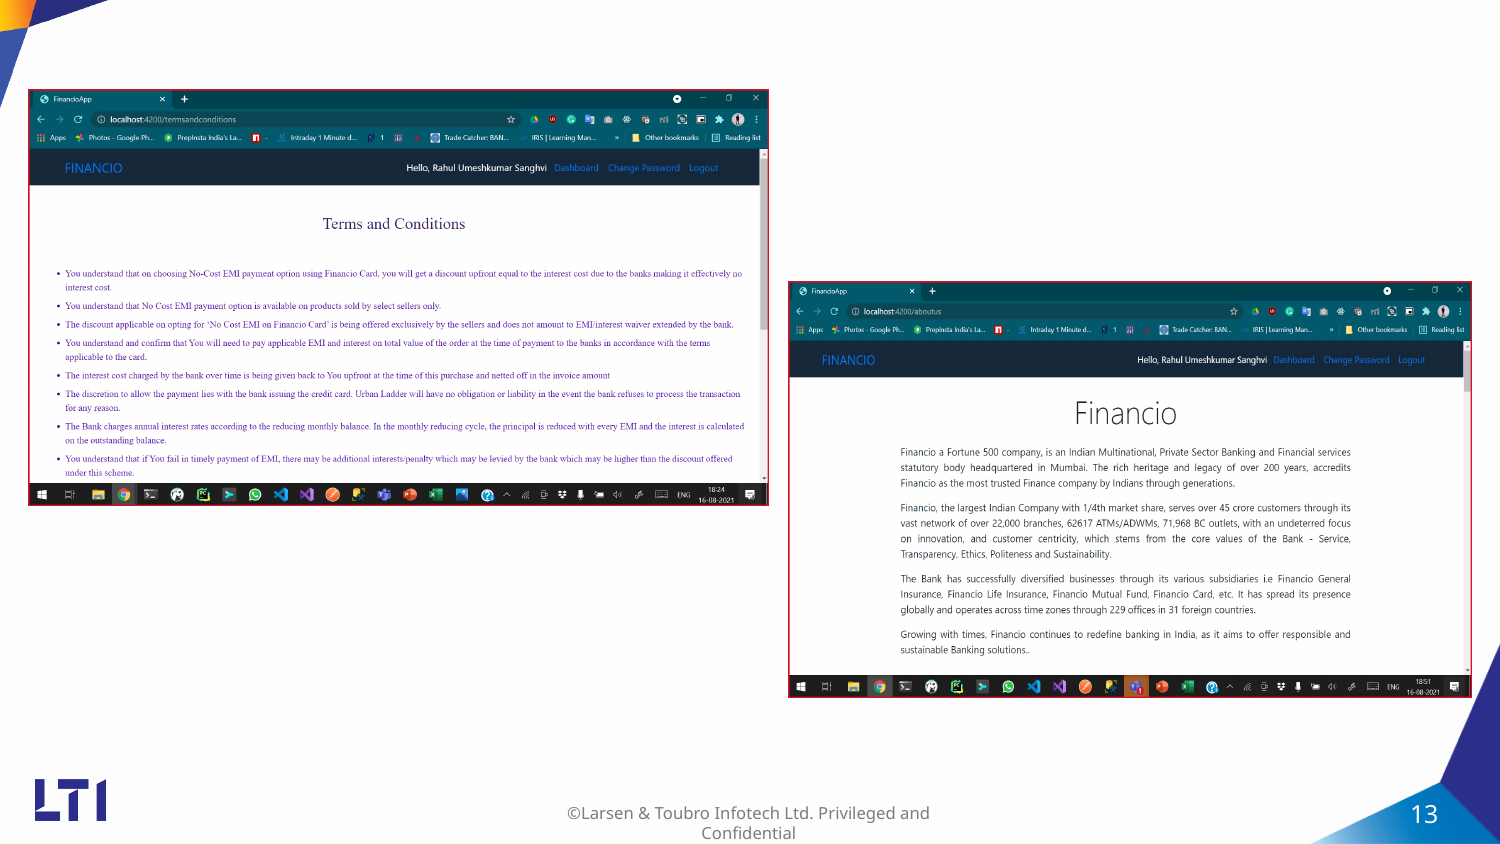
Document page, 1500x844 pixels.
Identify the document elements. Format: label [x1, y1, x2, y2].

picture [0, 0, 769, 507]
picture [35, 779, 106, 821]
picture [788, 281, 1500, 844]
